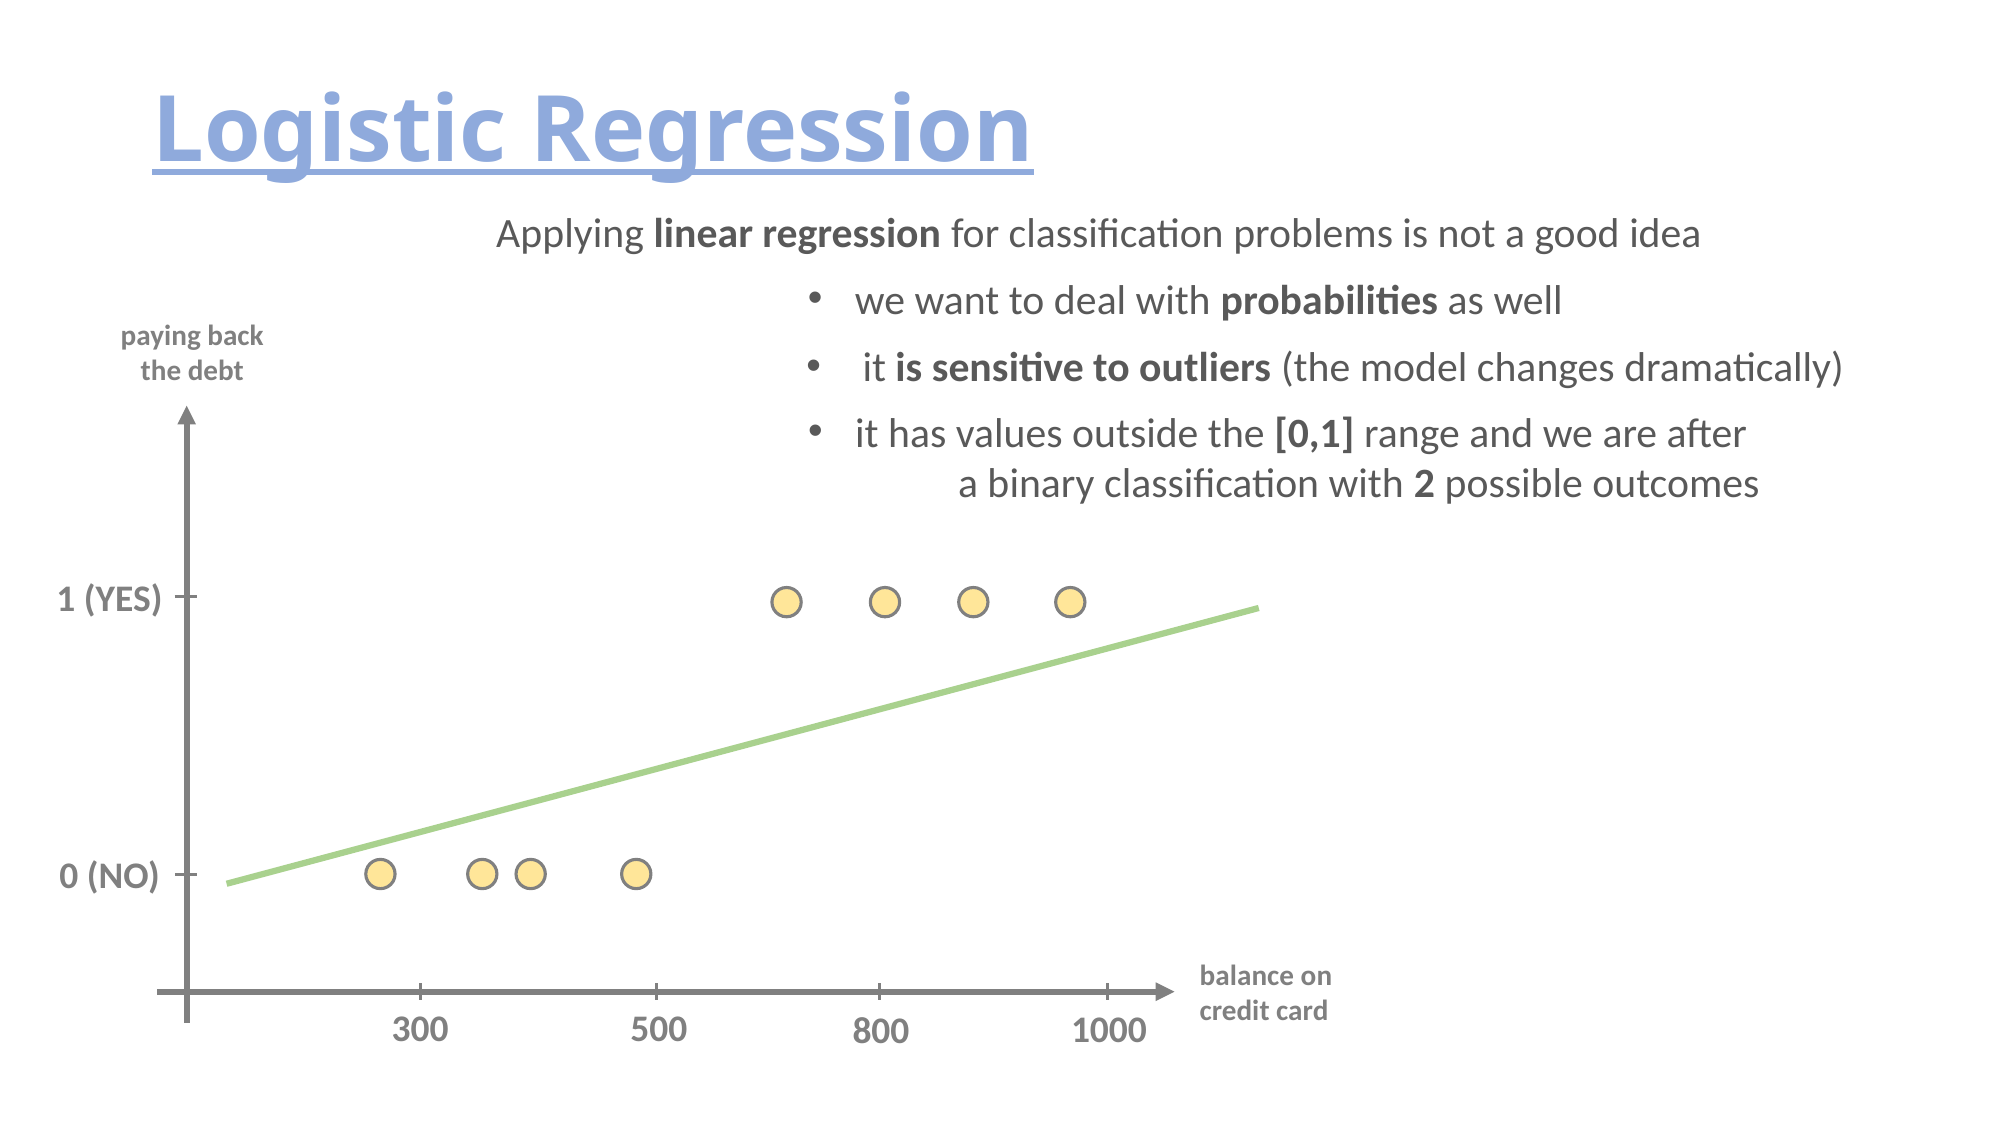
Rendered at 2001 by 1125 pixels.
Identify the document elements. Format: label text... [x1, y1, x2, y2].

text_box paying back the debt [105, 308, 279, 394]
text_box 1 (YES) [41, 566, 178, 626]
text_box 0 (NO) [44, 843, 175, 904]
text_box [624, 884, 649, 890]
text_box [226, 607, 1259, 884]
title Logistic Regression [137, 23, 1863, 241]
text_box [470, 884, 495, 890]
text_box 300 [376, 996, 464, 1057]
text_box [518, 884, 543, 890]
text_box [368, 884, 393, 890]
text_box [1054, 586, 1087, 607]
text_box 800 [837, 998, 925, 1059]
text_box we want to deal with probabilities as well [793, 265, 1578, 330]
text_box [770, 586, 803, 607]
text_box [869, 586, 901, 607]
text_box 1000 [1056, 997, 1163, 1058]
text_box 500 [615, 996, 703, 1057]
text_box Applying linear regression for classification problems is not a good idea [481, 198, 1717, 413]
text_box balance on credit card [1184, 948, 1348, 1034]
text_box [957, 586, 990, 607]
text_box it has values outside the [0,1] range and we are after a binary classification with 2 possible outcomes [793, 398, 1775, 563]
text_box it is sensitive to outliers (the model changes dramatically) [791, 332, 1860, 448]
